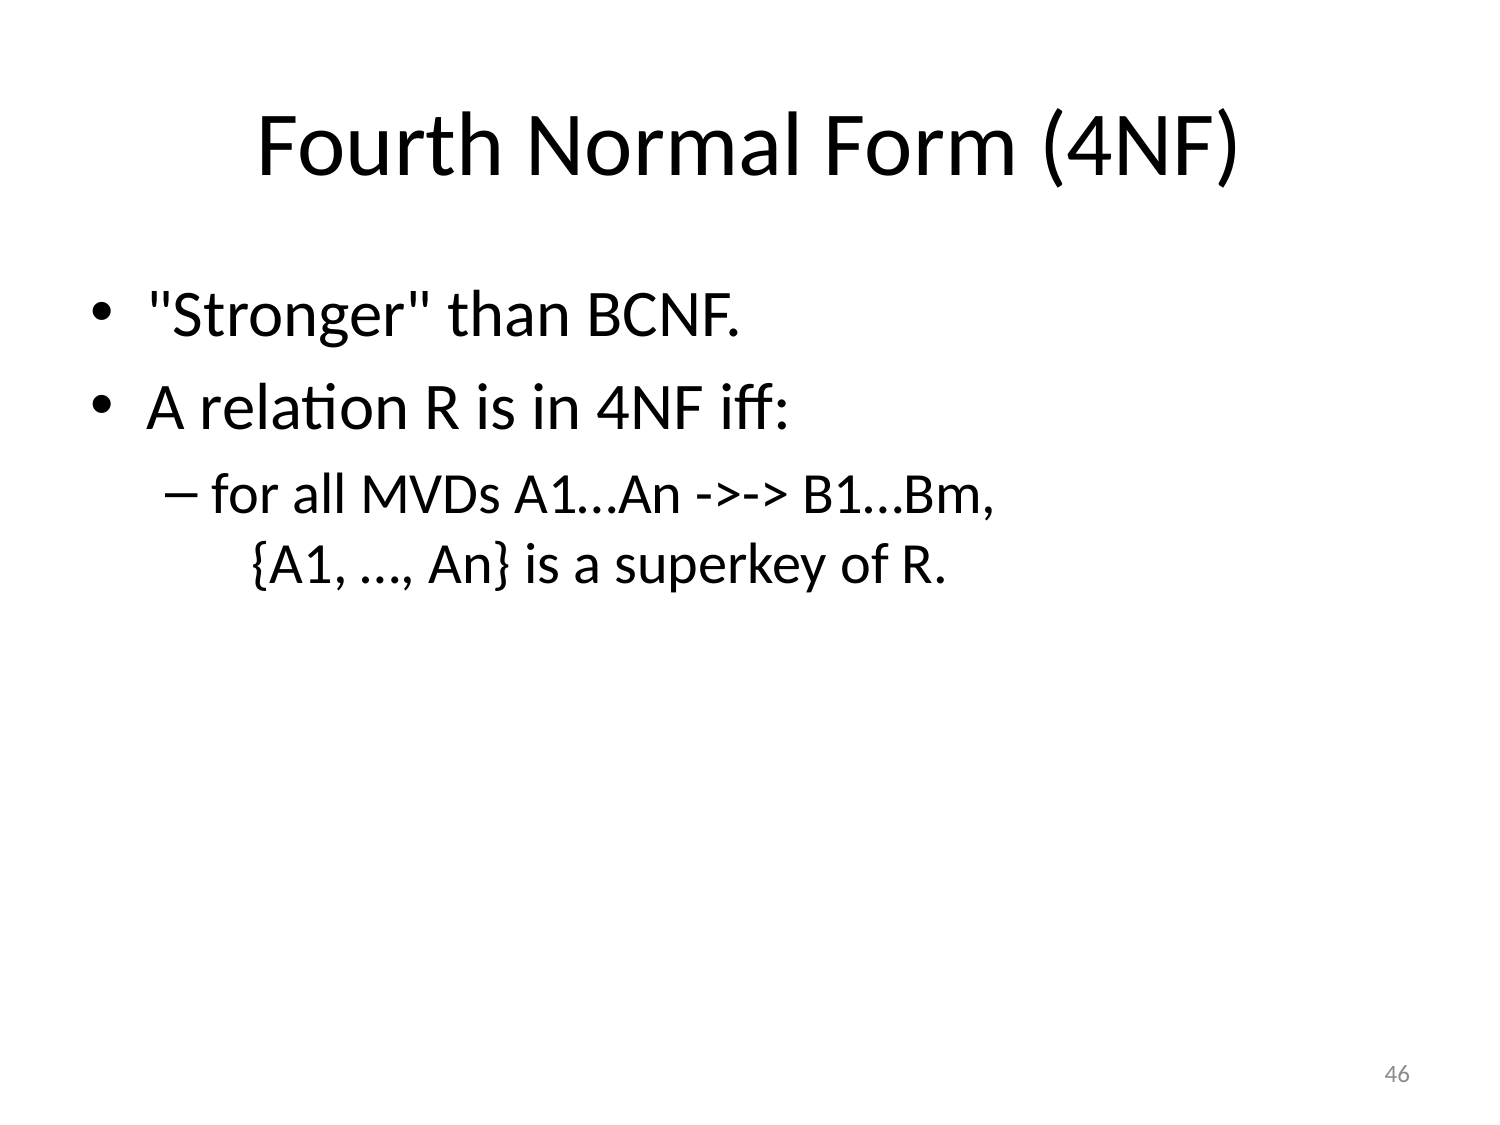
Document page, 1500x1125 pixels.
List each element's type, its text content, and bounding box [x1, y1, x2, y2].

list "Stronger" than BCNF. A relation R is in 4NF iff: for all MVDs A1…An ->-> B1…Bm, {A1, …, An} is a superkey of R. [75, 262, 1425, 1005]
slide_number 46 [1074, 1042, 1425, 1103]
title Fourth Normal Form (4NF) [75, 45, 1425, 233]
